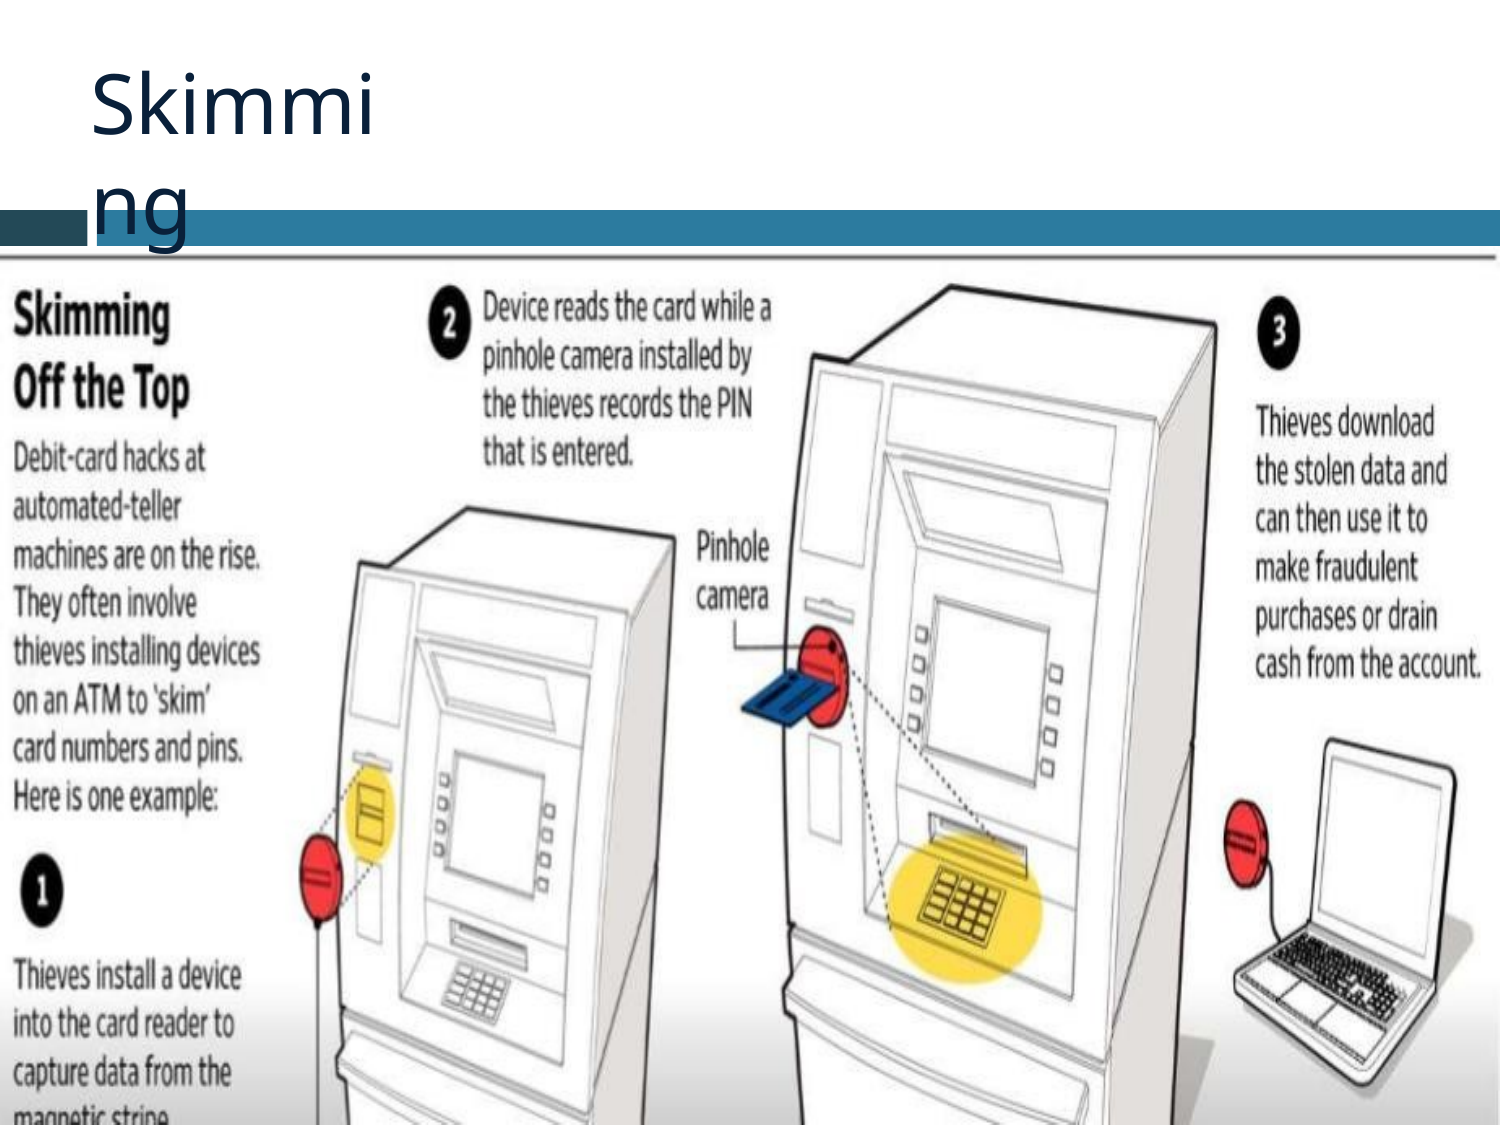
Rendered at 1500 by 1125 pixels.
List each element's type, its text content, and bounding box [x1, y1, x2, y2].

picture [0, 245, 1500, 1125]
title Skimming [87, 48, 401, 244]
